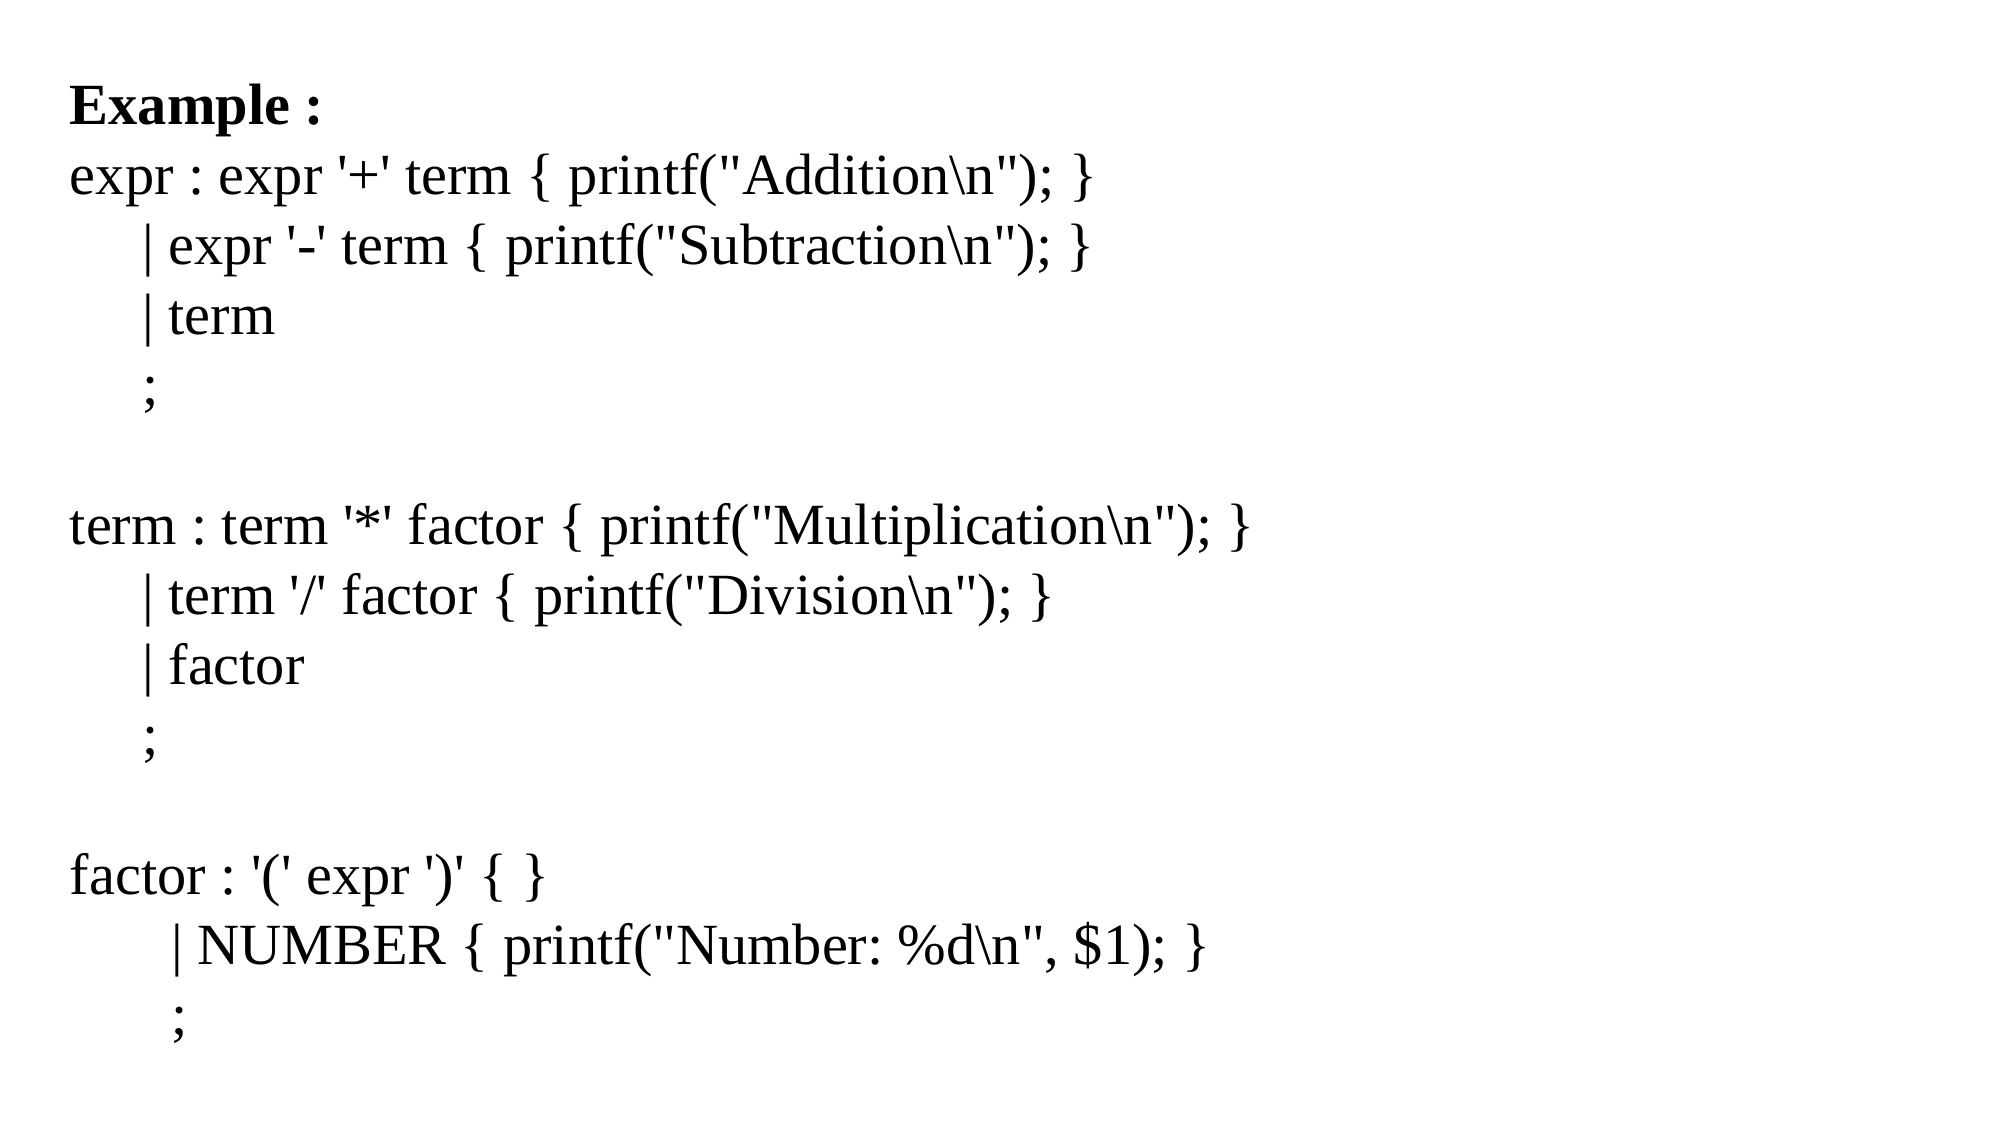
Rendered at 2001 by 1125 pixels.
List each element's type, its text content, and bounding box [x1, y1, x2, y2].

text_box Example : expr : expr '+' term { printf("Addition\n"); } | expr '-' term { printf("Subtraction\n"); } | term ; term : term '*' factor { printf("Multiplication\n"); } | term '/' factor { printf("Division\n"); } | factor ; factor : '(' expr ')' { } | NUMBER { printf("Number: %d\n", $1); } ; [55, 58, 1931, 1054]
